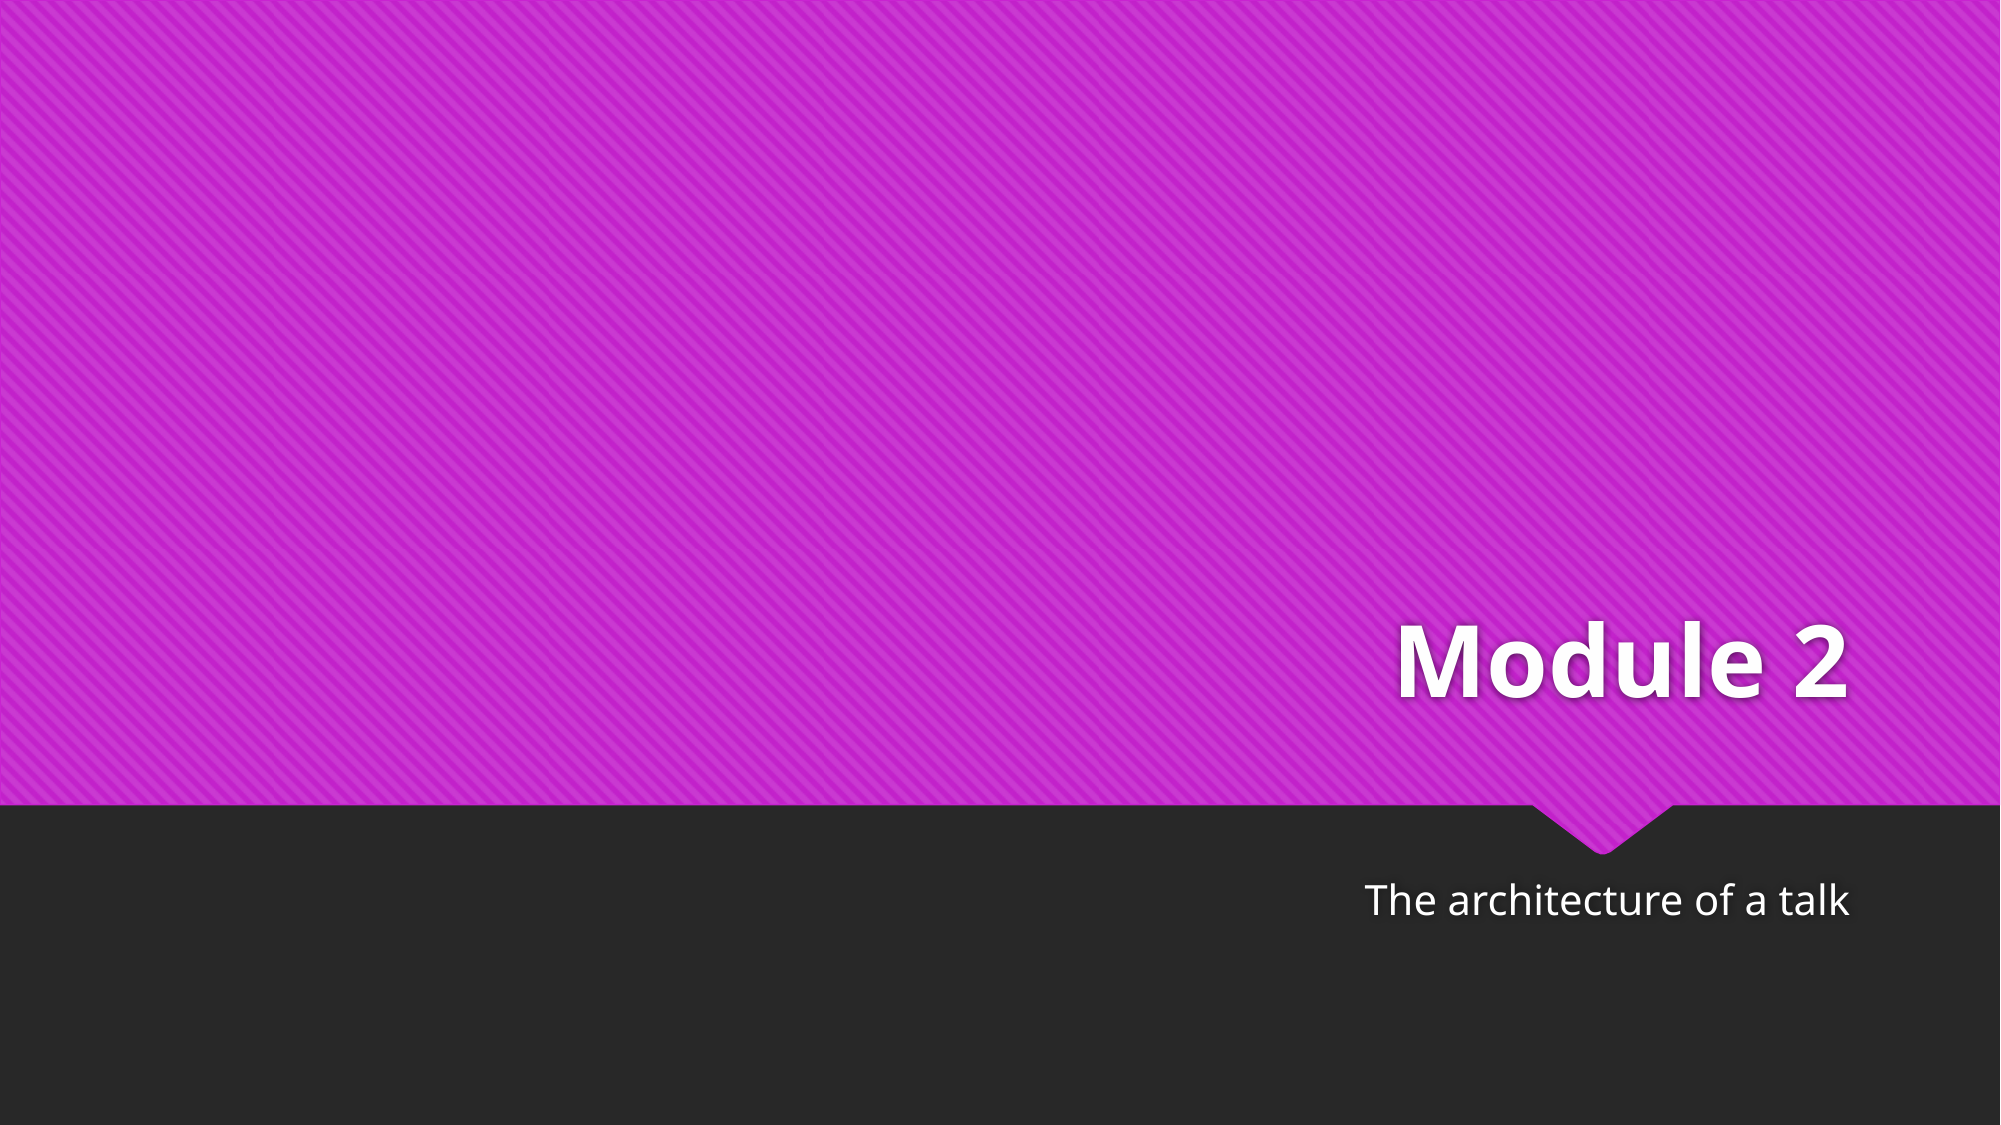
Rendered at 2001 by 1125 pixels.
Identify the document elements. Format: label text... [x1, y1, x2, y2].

list The architecture of a talk [132, 866, 1866, 938]
title Module 2 [132, 484, 1866, 726]
